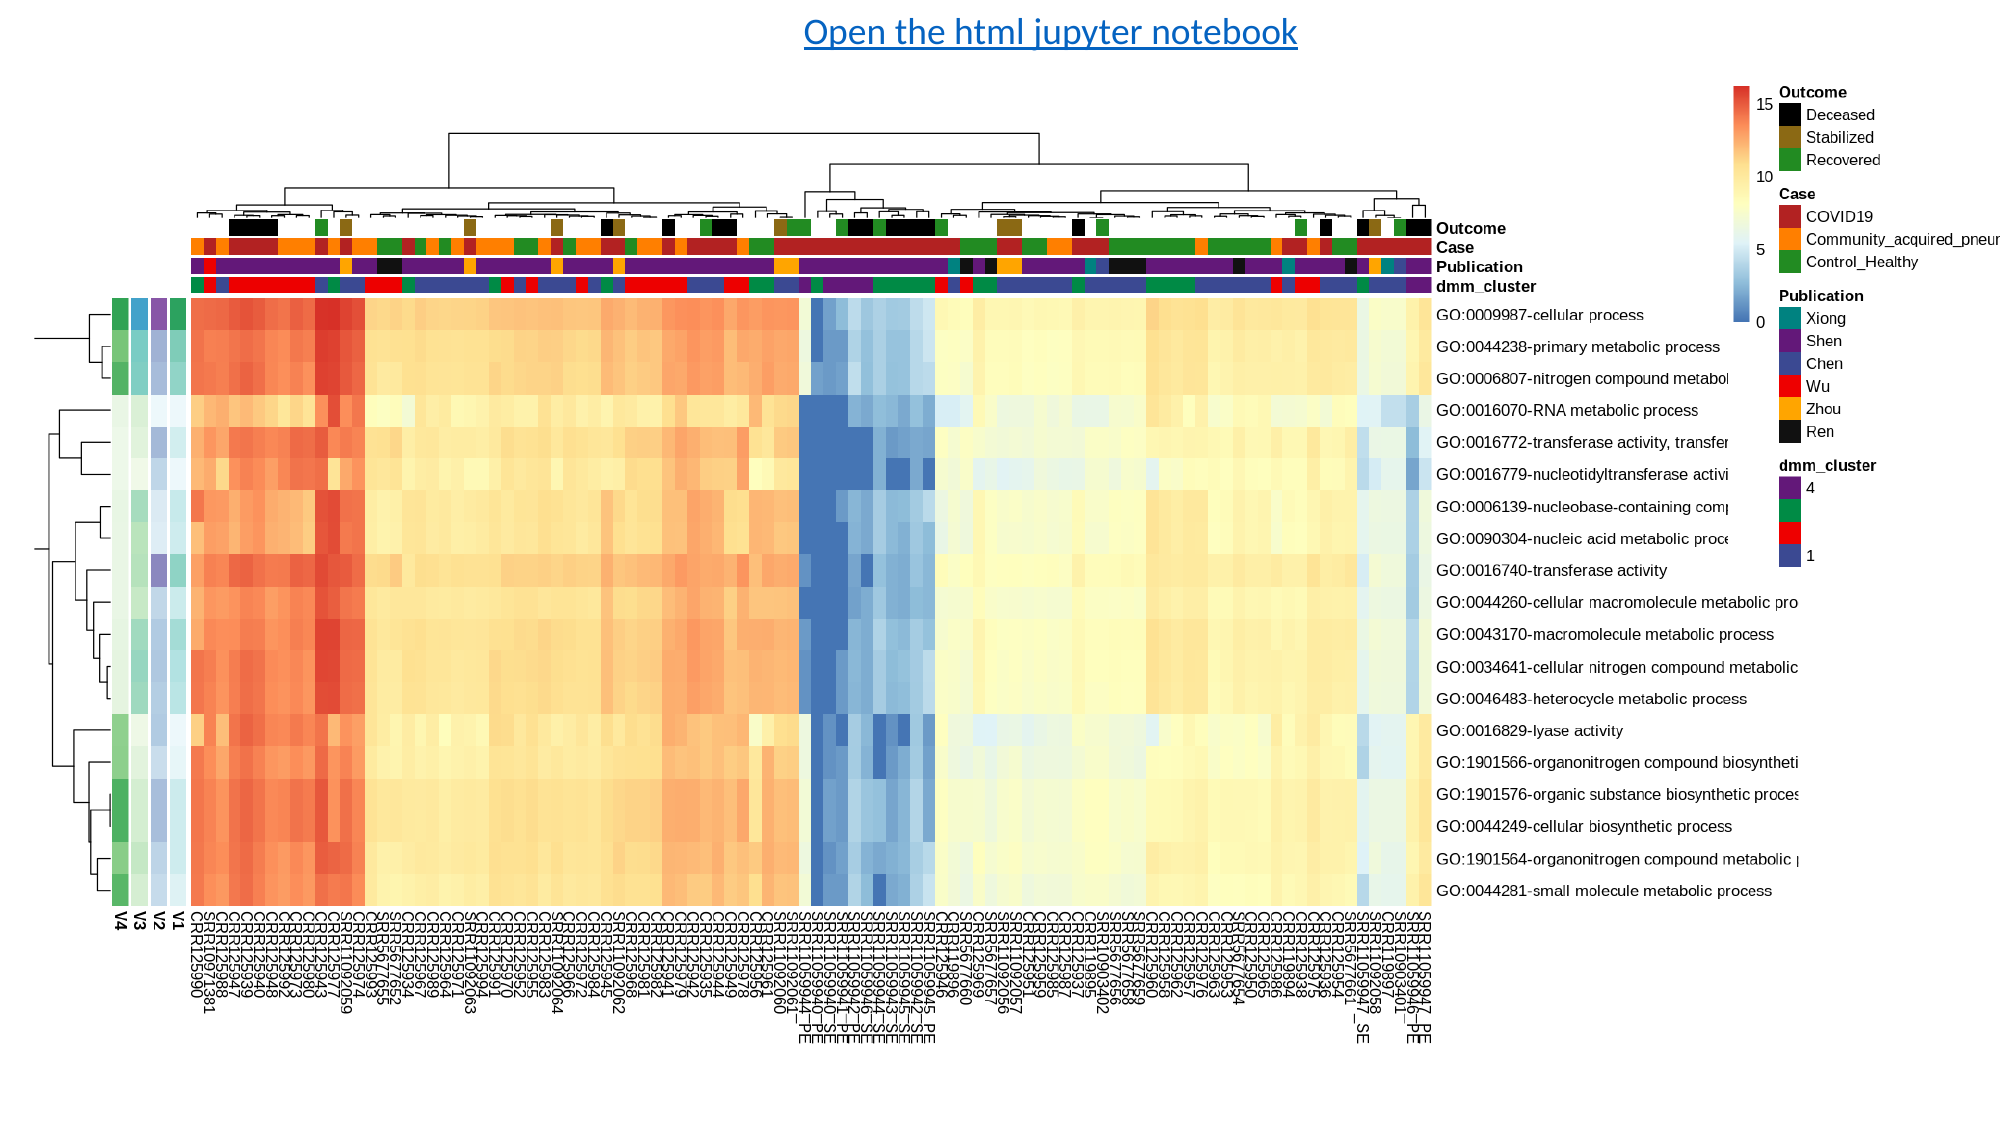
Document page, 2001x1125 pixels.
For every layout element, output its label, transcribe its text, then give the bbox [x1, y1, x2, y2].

picture [34, 0, 2000, 1055]
text_box Open the html jupyter notebook [788, 0, 1314, 60]
